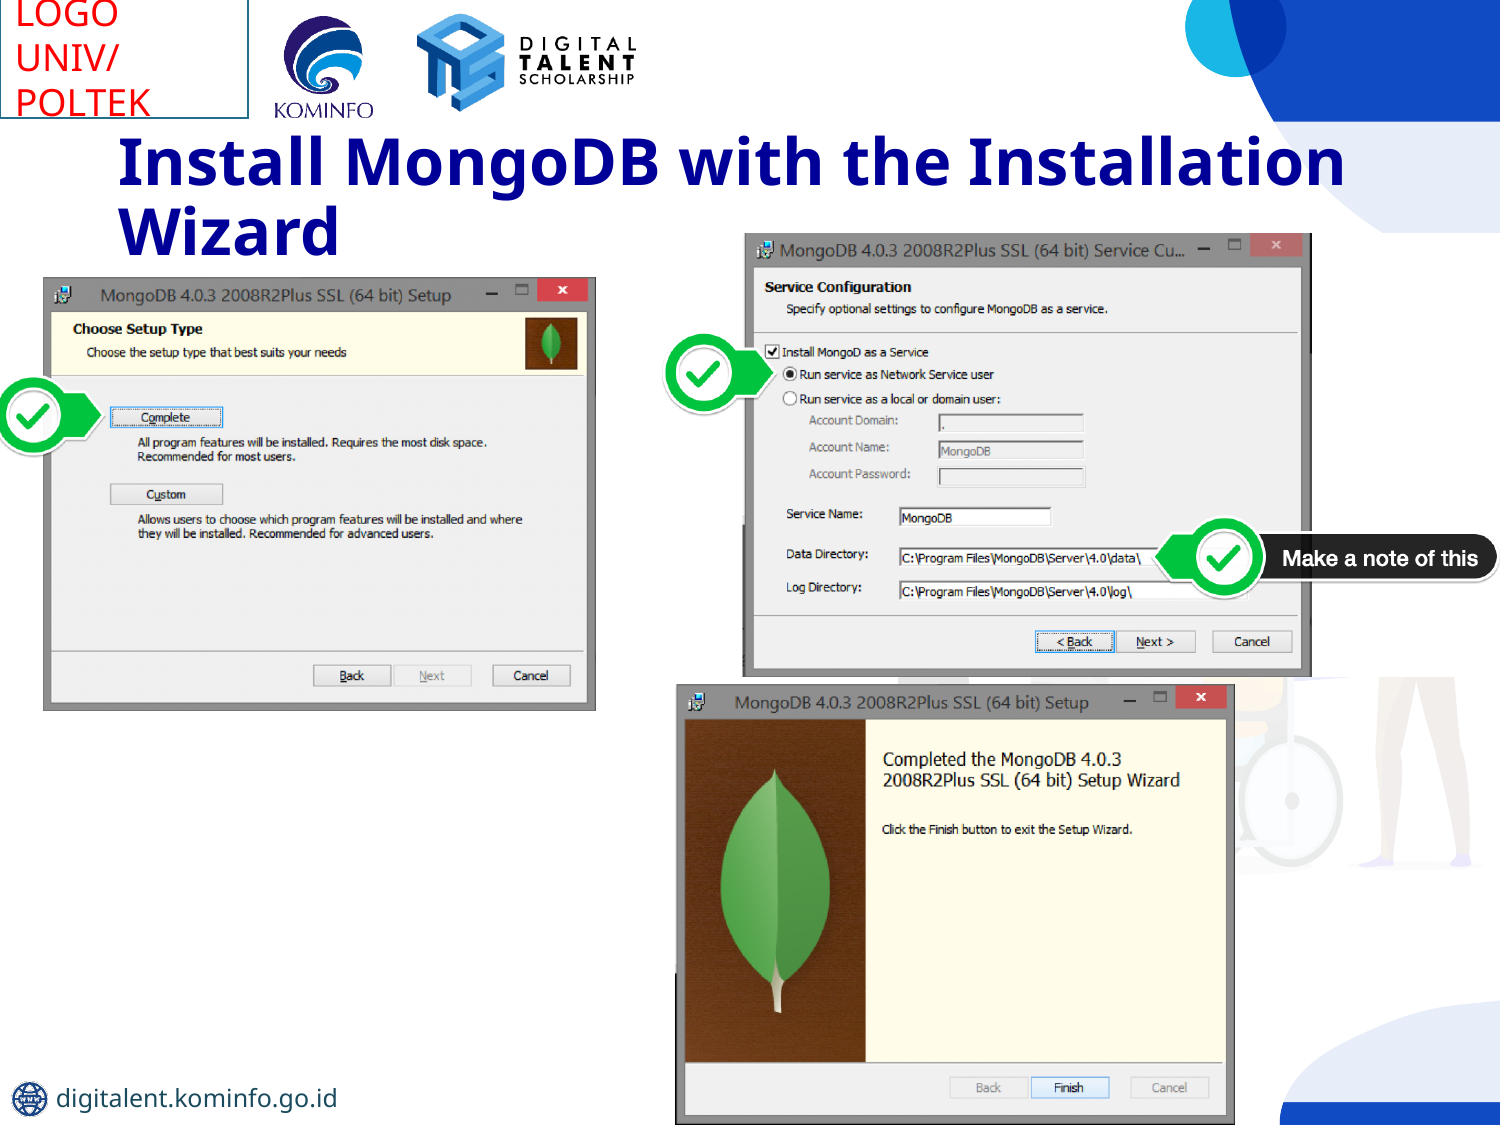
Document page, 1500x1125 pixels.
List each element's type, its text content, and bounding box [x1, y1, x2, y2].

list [0, 277, 596, 711]
picture [688, 0, 1500, 121]
picture [675, 684, 1500, 1125]
title Install MongoDB with the Installation Wizard [103, 121, 1500, 278]
picture [399, 0, 661, 119]
picture [631, 233, 1500, 677]
picture [11, 1081, 48, 1117]
picture [275, 16, 373, 118]
